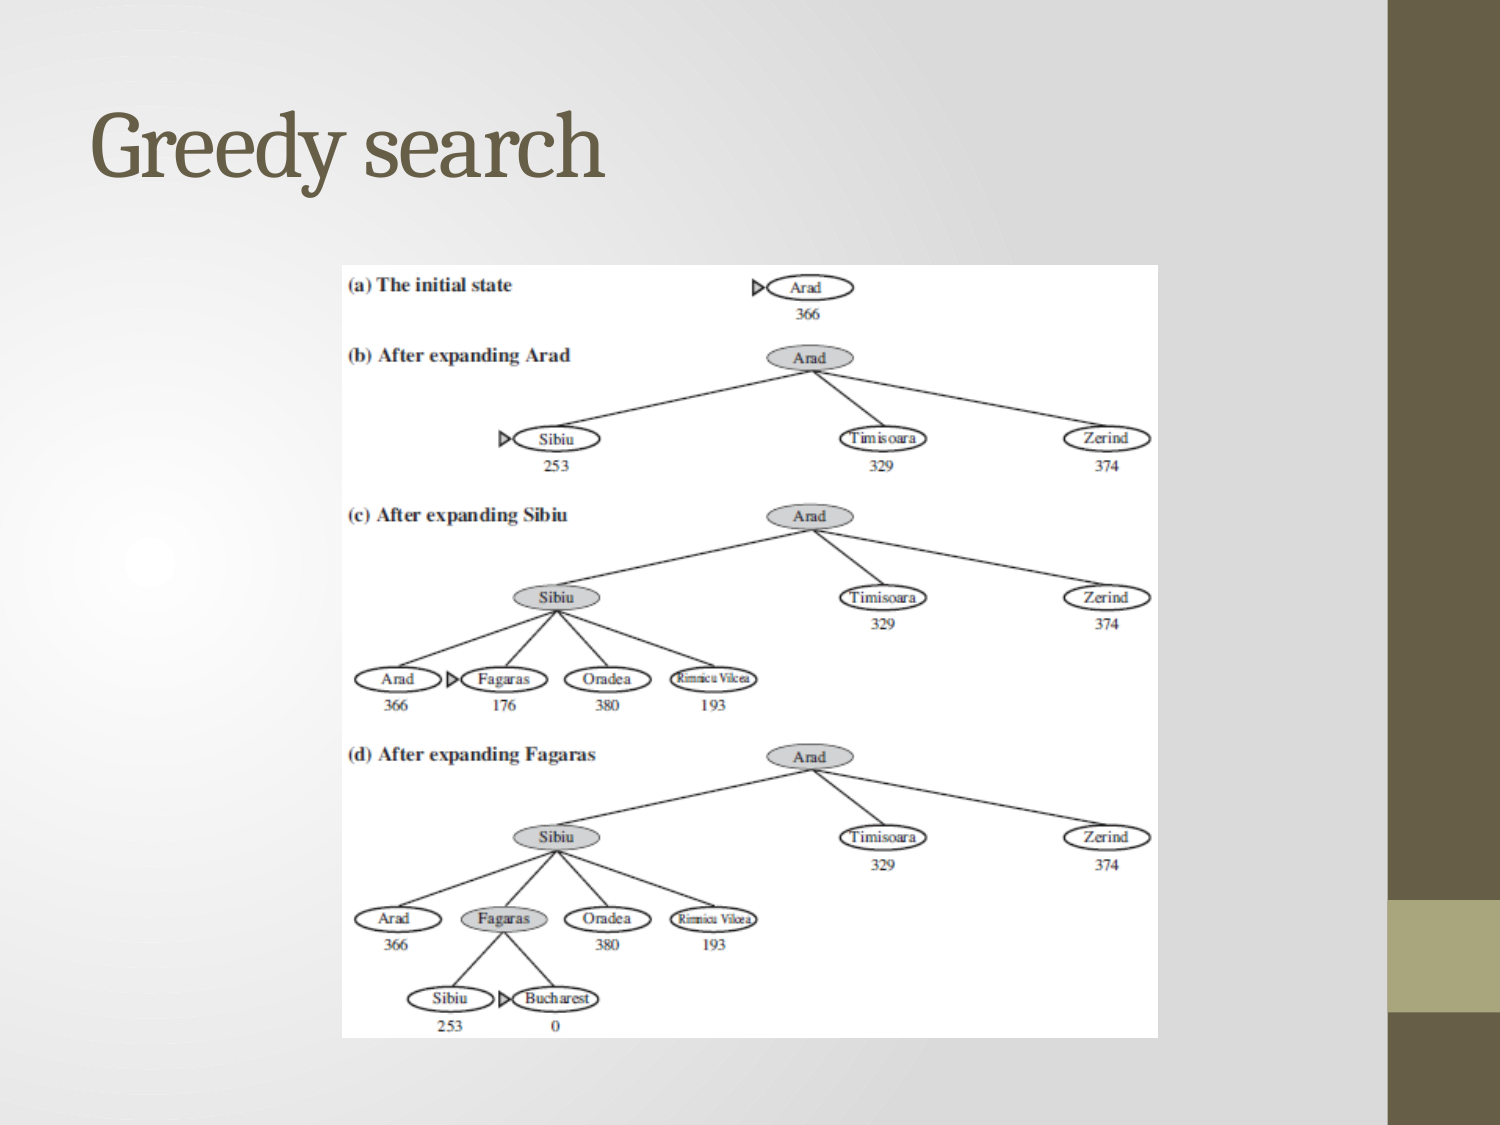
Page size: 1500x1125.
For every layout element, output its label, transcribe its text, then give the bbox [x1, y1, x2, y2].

title Greedy search [75, 45, 1325, 233]
picture [342, 265, 1158, 1038]
